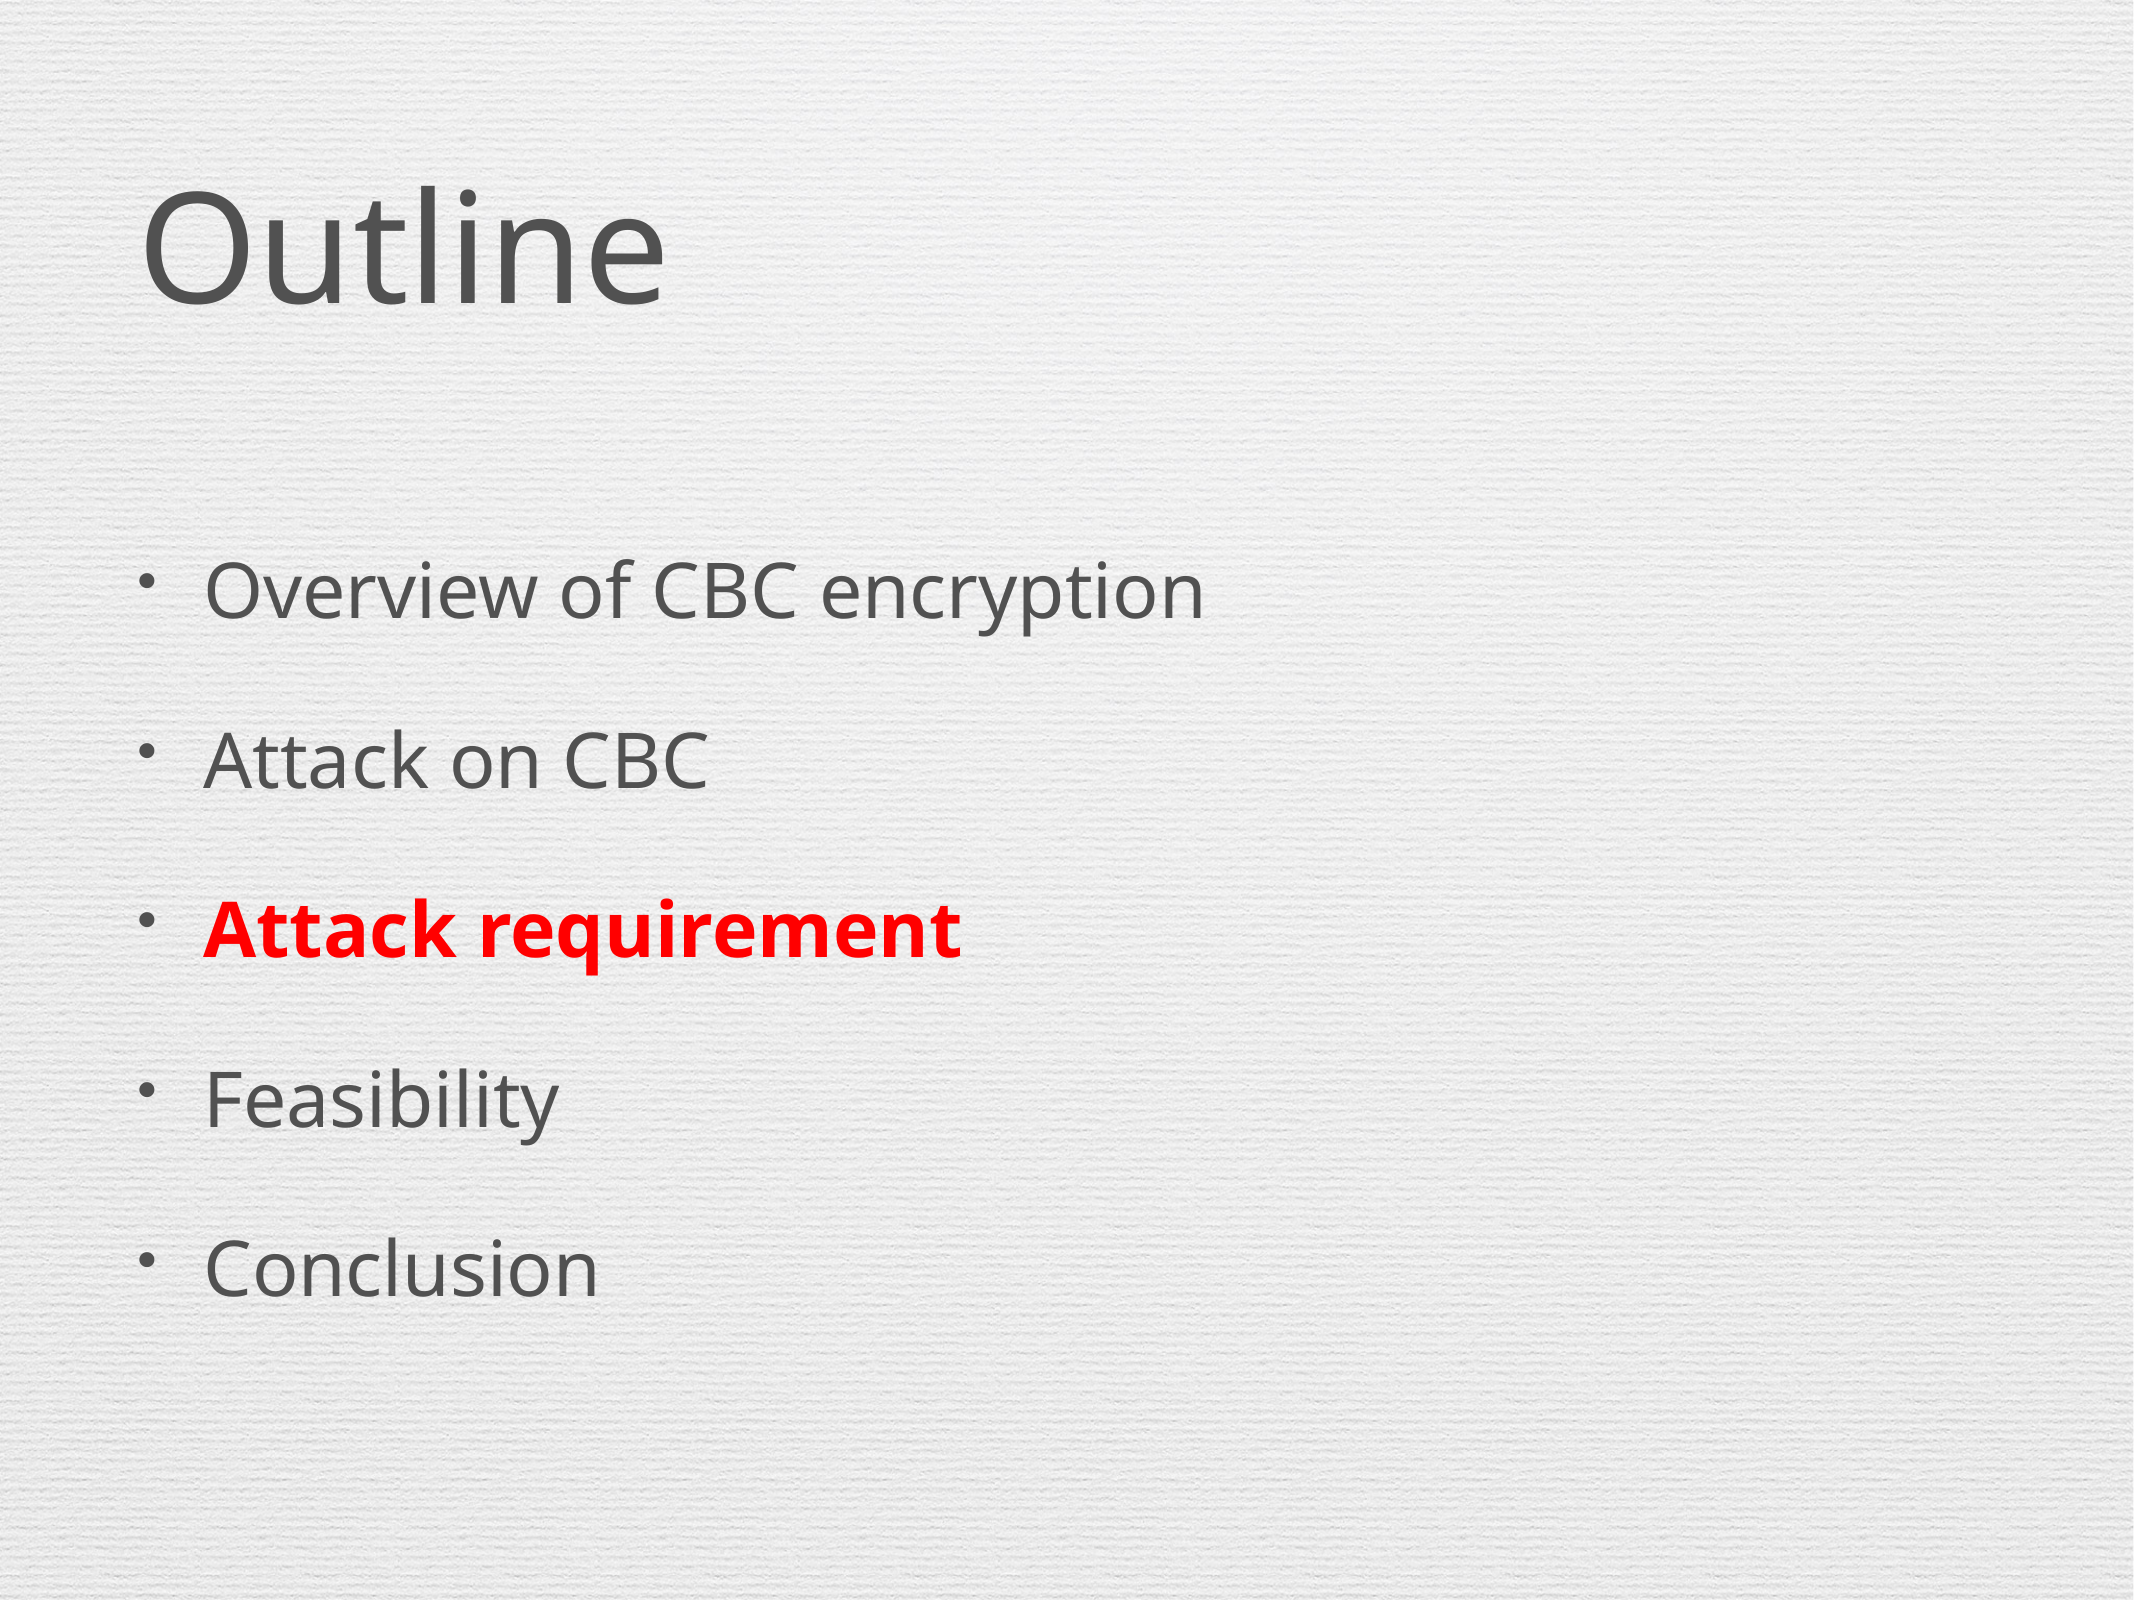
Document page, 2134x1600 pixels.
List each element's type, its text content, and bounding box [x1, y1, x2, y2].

list Overview of CBC encryption Attack on CBC Attack requirement Feasibility Conclusion [128, 457, 2005, 1397]
picture [0, 0, 2134, 1600]
title Outline [128, 84, 2005, 399]
